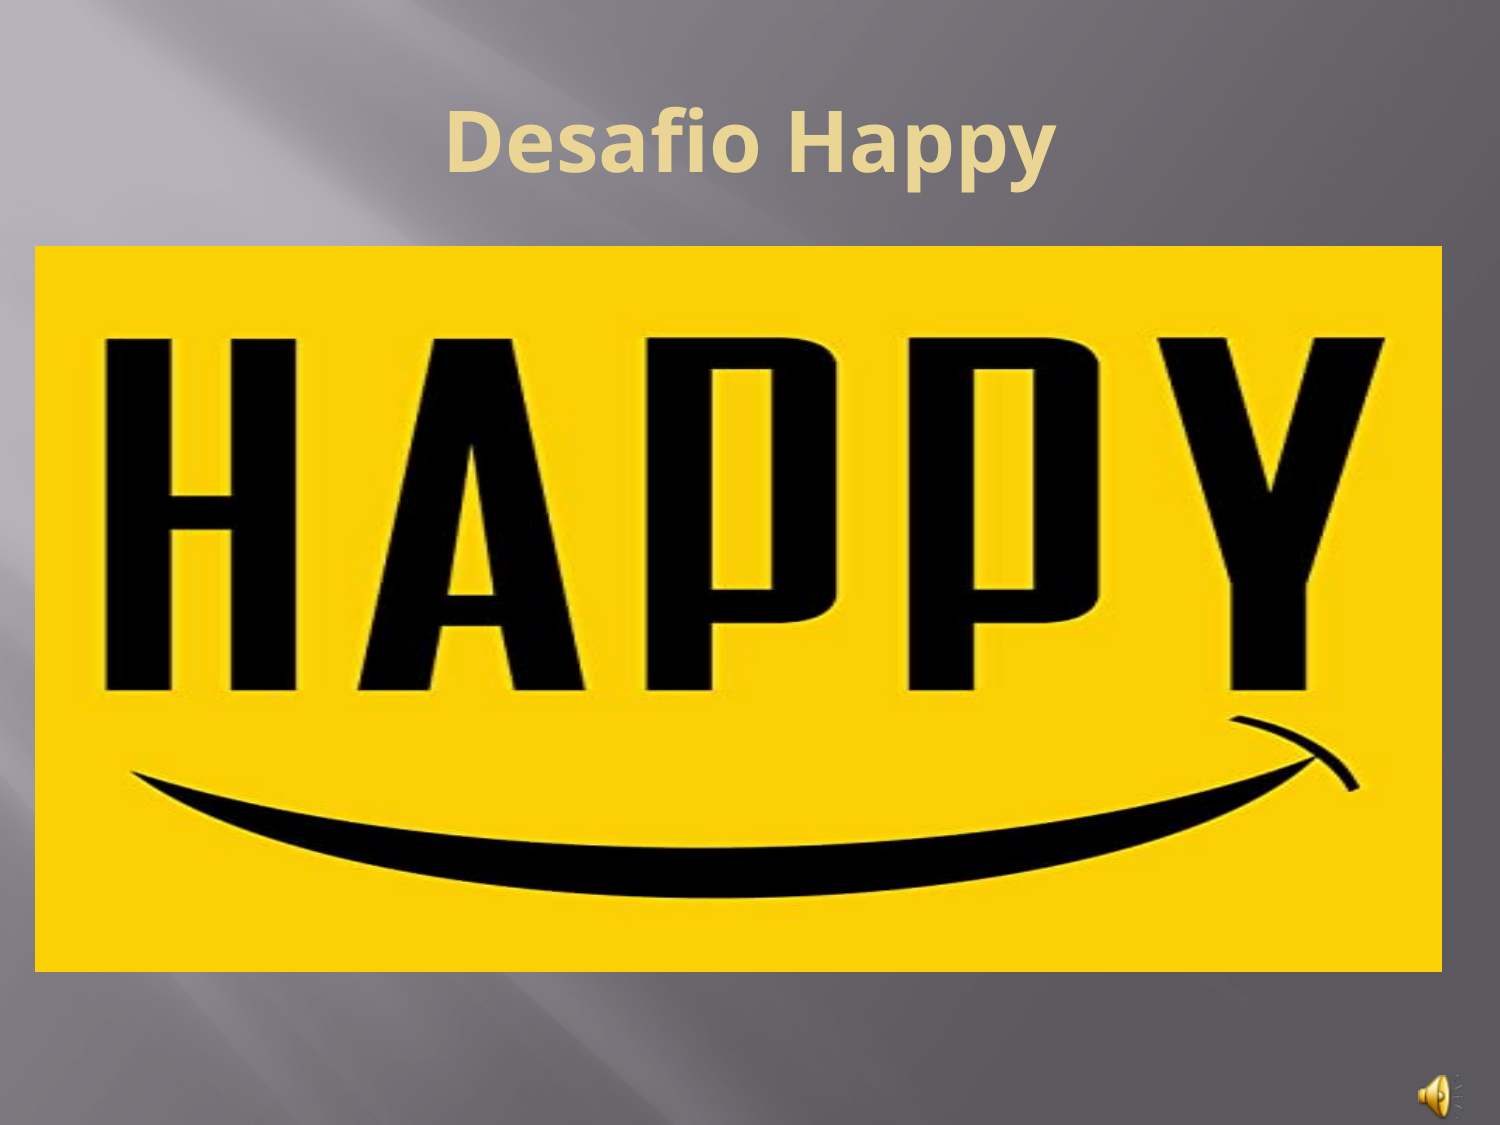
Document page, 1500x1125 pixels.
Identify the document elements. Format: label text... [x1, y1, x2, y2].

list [34, 245, 1442, 973]
picture [0, 0, 1500, 1125]
title Desafio Happy [75, 45, 1425, 233]
